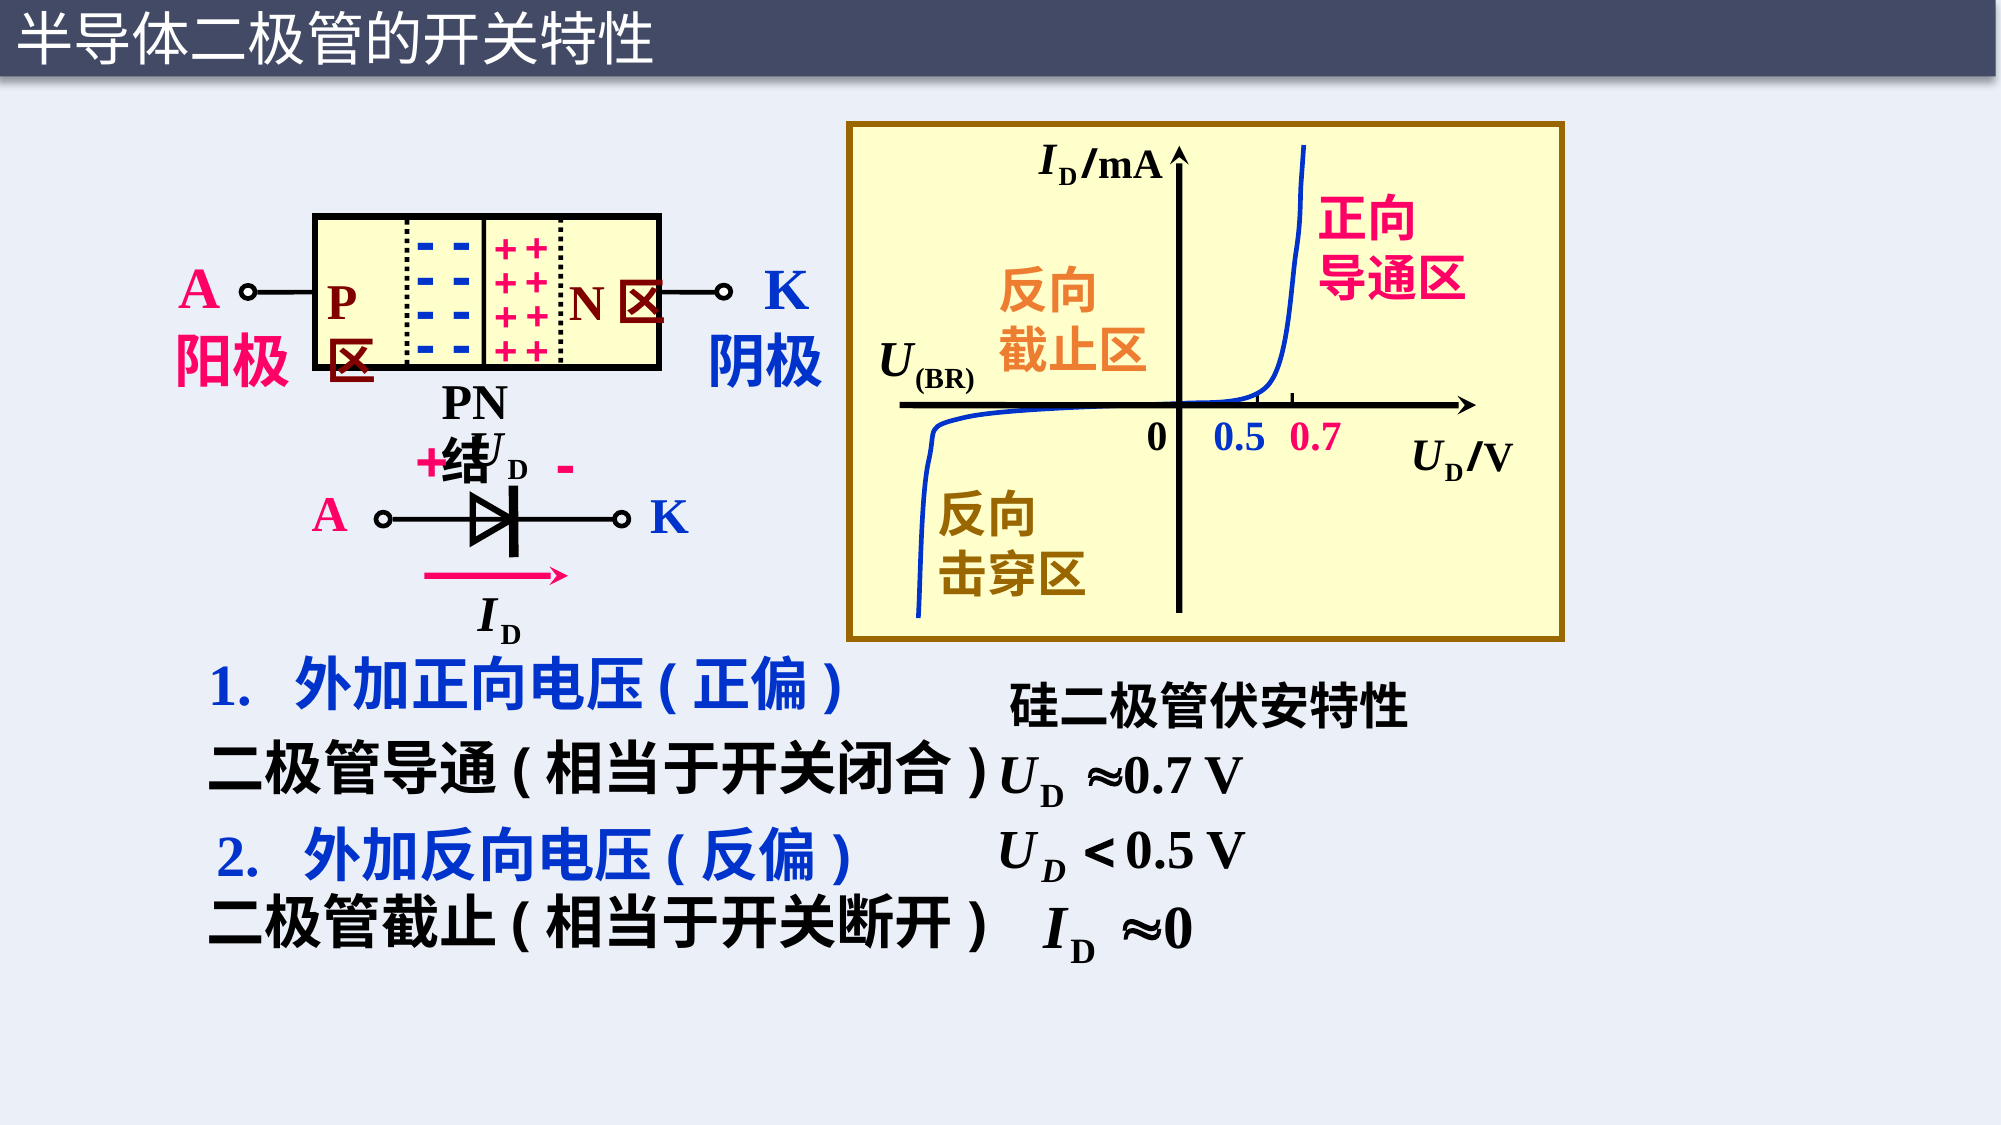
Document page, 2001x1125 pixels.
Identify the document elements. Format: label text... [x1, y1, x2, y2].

text_box 阴极 [692, 317, 846, 402]
text_box 硅二极管伏安特性 [995, 666, 1755, 742]
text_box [990, 811, 1260, 895]
text_box 2. 外加反向电压(反偏) [201, 810, 975, 878]
text_box PN结 [426, 385, 578, 417]
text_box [991, 736, 1259, 811]
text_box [296, 417, 705, 558]
text_box 二极管导通(相当于开关闭合) [191, 723, 995, 809]
text_box 1. 外加正向电压(正偏) [193, 639, 995, 723]
text_box [555, 569, 569, 582]
text_box 二极管截止(相当于开关断开) [191, 878, 1030, 964]
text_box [240, 197, 731, 385]
text_box 半导体二极管的开关特性 [0, 0, 1086, 111]
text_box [849, 123, 1563, 640]
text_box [1030, 886, 1220, 974]
text_box A [163, 243, 233, 317]
text_box 阳极 [159, 317, 426, 402]
text_box K [749, 243, 813, 329]
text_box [471, 588, 527, 649]
